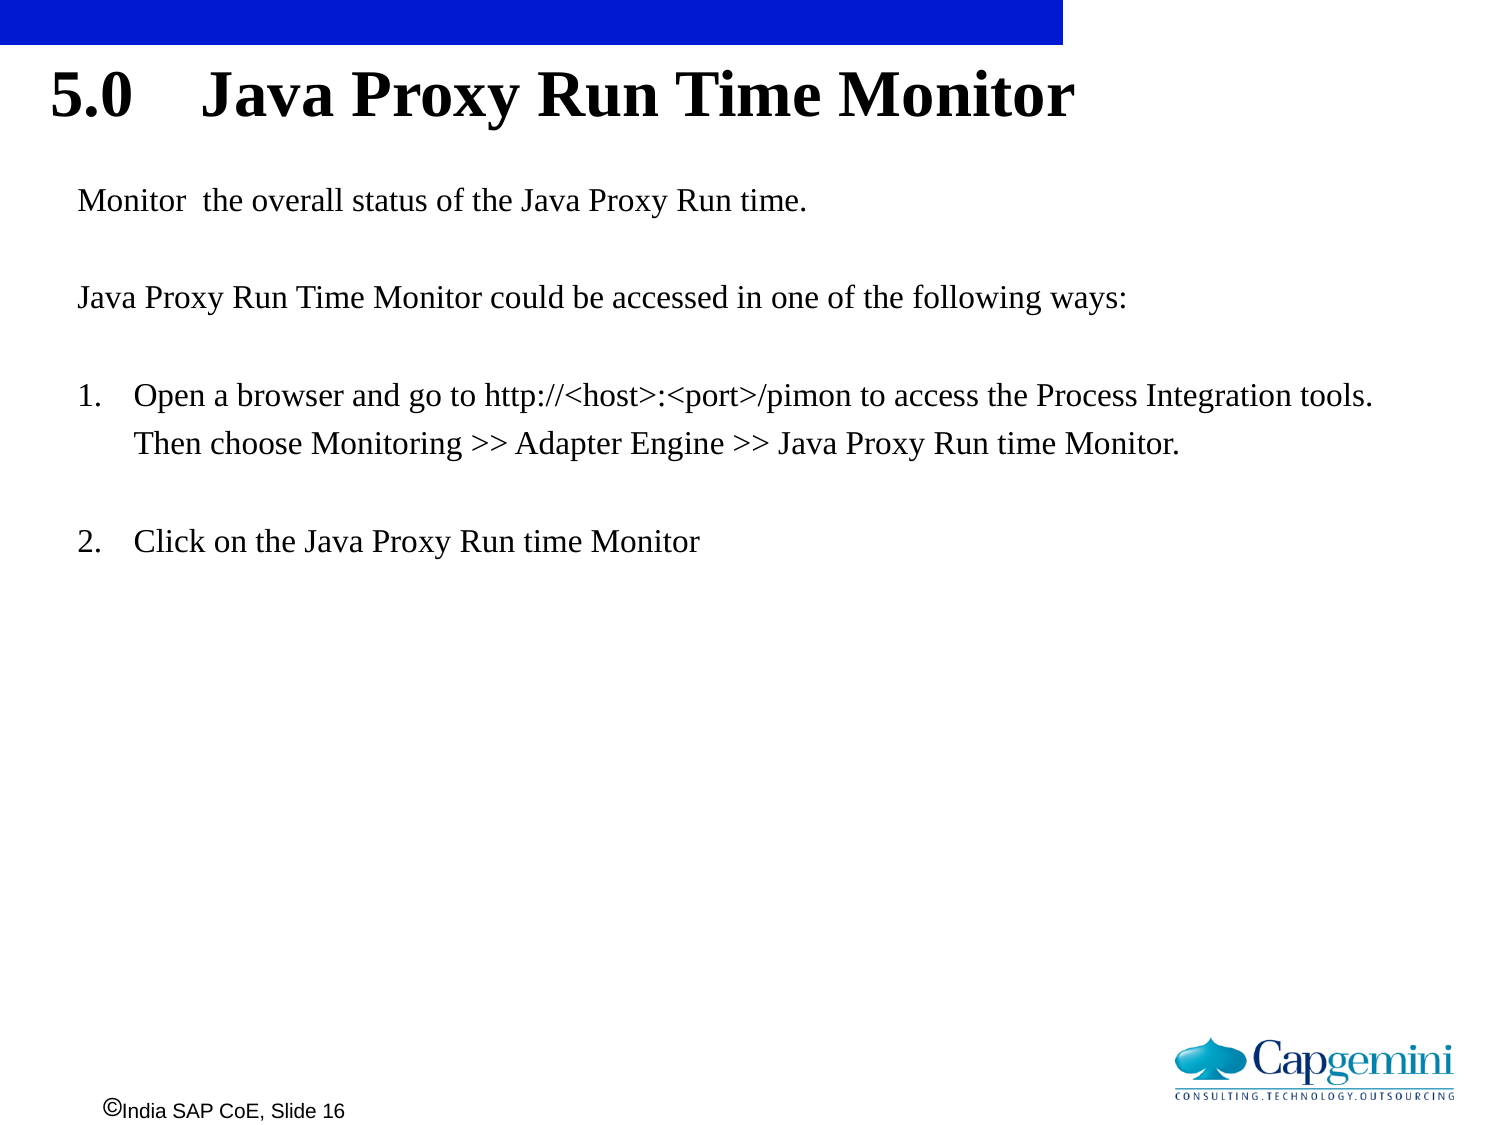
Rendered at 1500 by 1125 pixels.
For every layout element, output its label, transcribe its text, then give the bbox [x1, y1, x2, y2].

text_box Monitor the overall status of the Java Proxy Run time. Java Proxy Run Time Monitor could be accessed in one of the following ways: Open a browser and go to http://<host>:<port>/pimon to access the Process Integration tools. Then choose Monitoring >> Adapter Engine >> Java Proxy Run time Monitor. Click on the Java Proxy Run time Monitor [62, 162, 1463, 567]
picture [1175, 1037, 1454, 1100]
title 5.0 Java Proxy Run Time Monitor [49, 49, 1500, 139]
